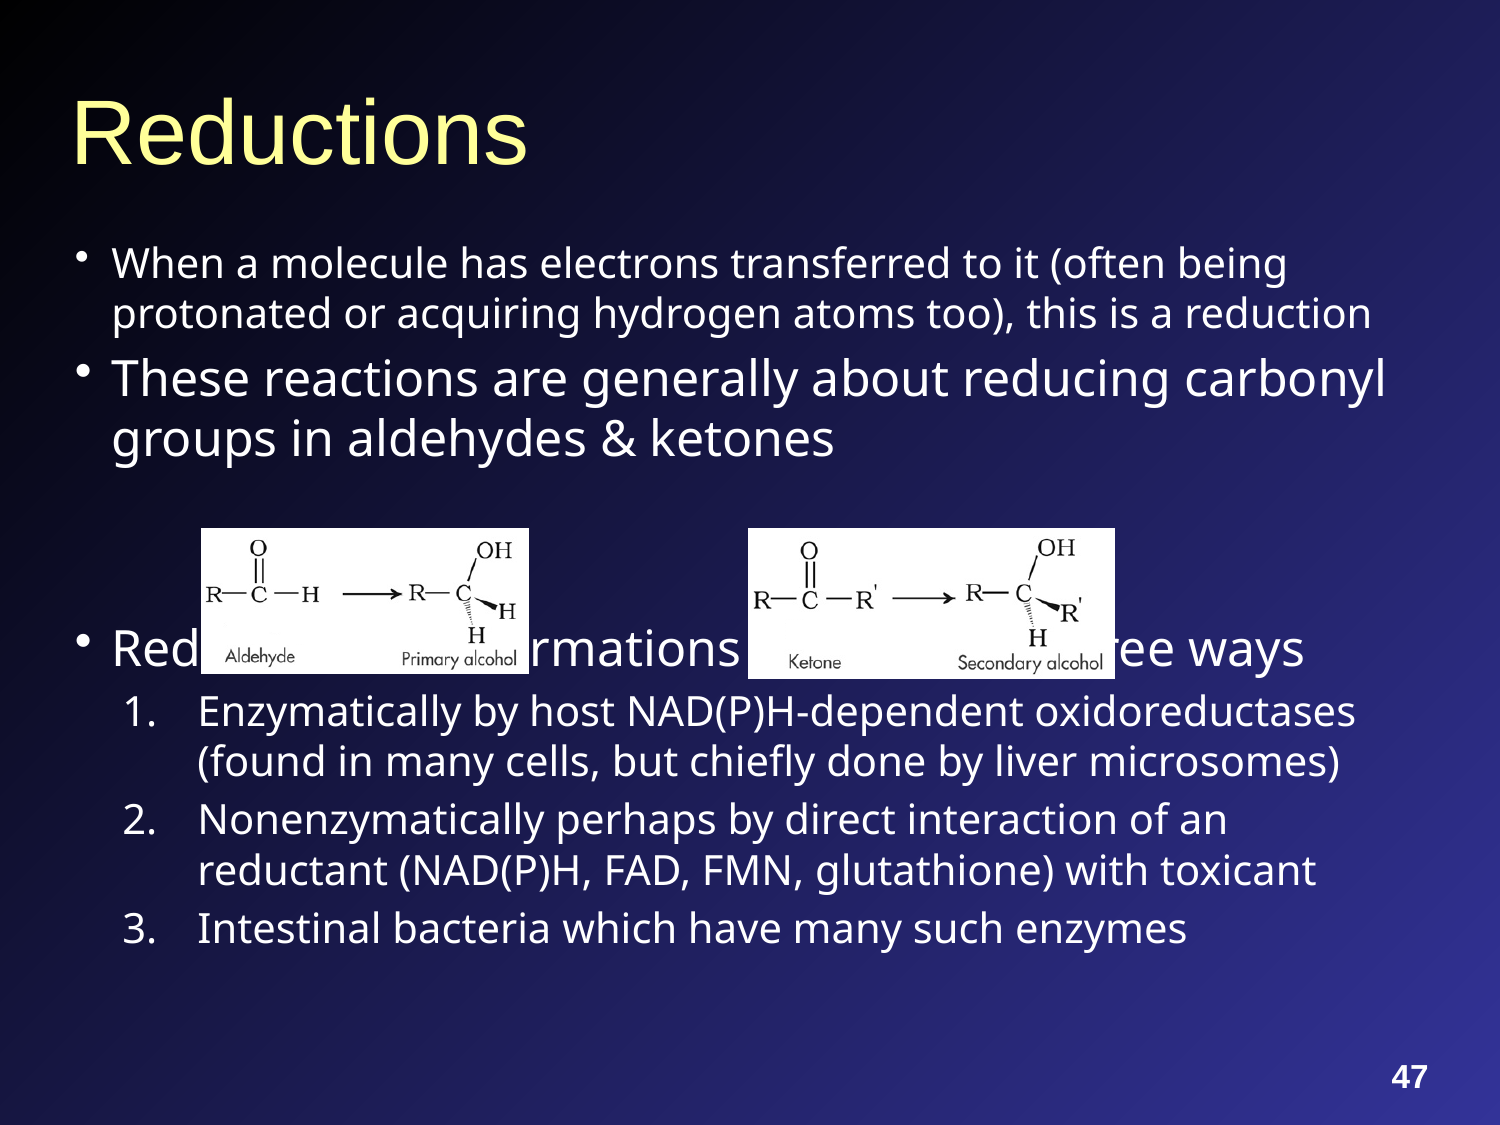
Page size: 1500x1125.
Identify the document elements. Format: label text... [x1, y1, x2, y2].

title Reductions [55, 65, 1435, 192]
list When a molecule has electrons transferred to it (often being protonated or acquiring hydrogen atoms too), this is a reduction These reactions are generally about reducing carbonyl groups in aldehydes & ketones Reduction transformations can occur in three ways Enzymatically by host NAD(P)H-dependent oxidoreductases (found in many cells, but chiefly done by liver microsomes) Nonenzymatically perhaps by direct interaction of an reductant (NAD(P)H, FAD, FMN, glutathione) with toxicant Intestinal bacteria which have many such enzymes [59, 228, 1437, 1057]
picture [747, 528, 1116, 679]
picture [200, 528, 530, 674]
slide_number 47 [1093, 1044, 1444, 1105]
